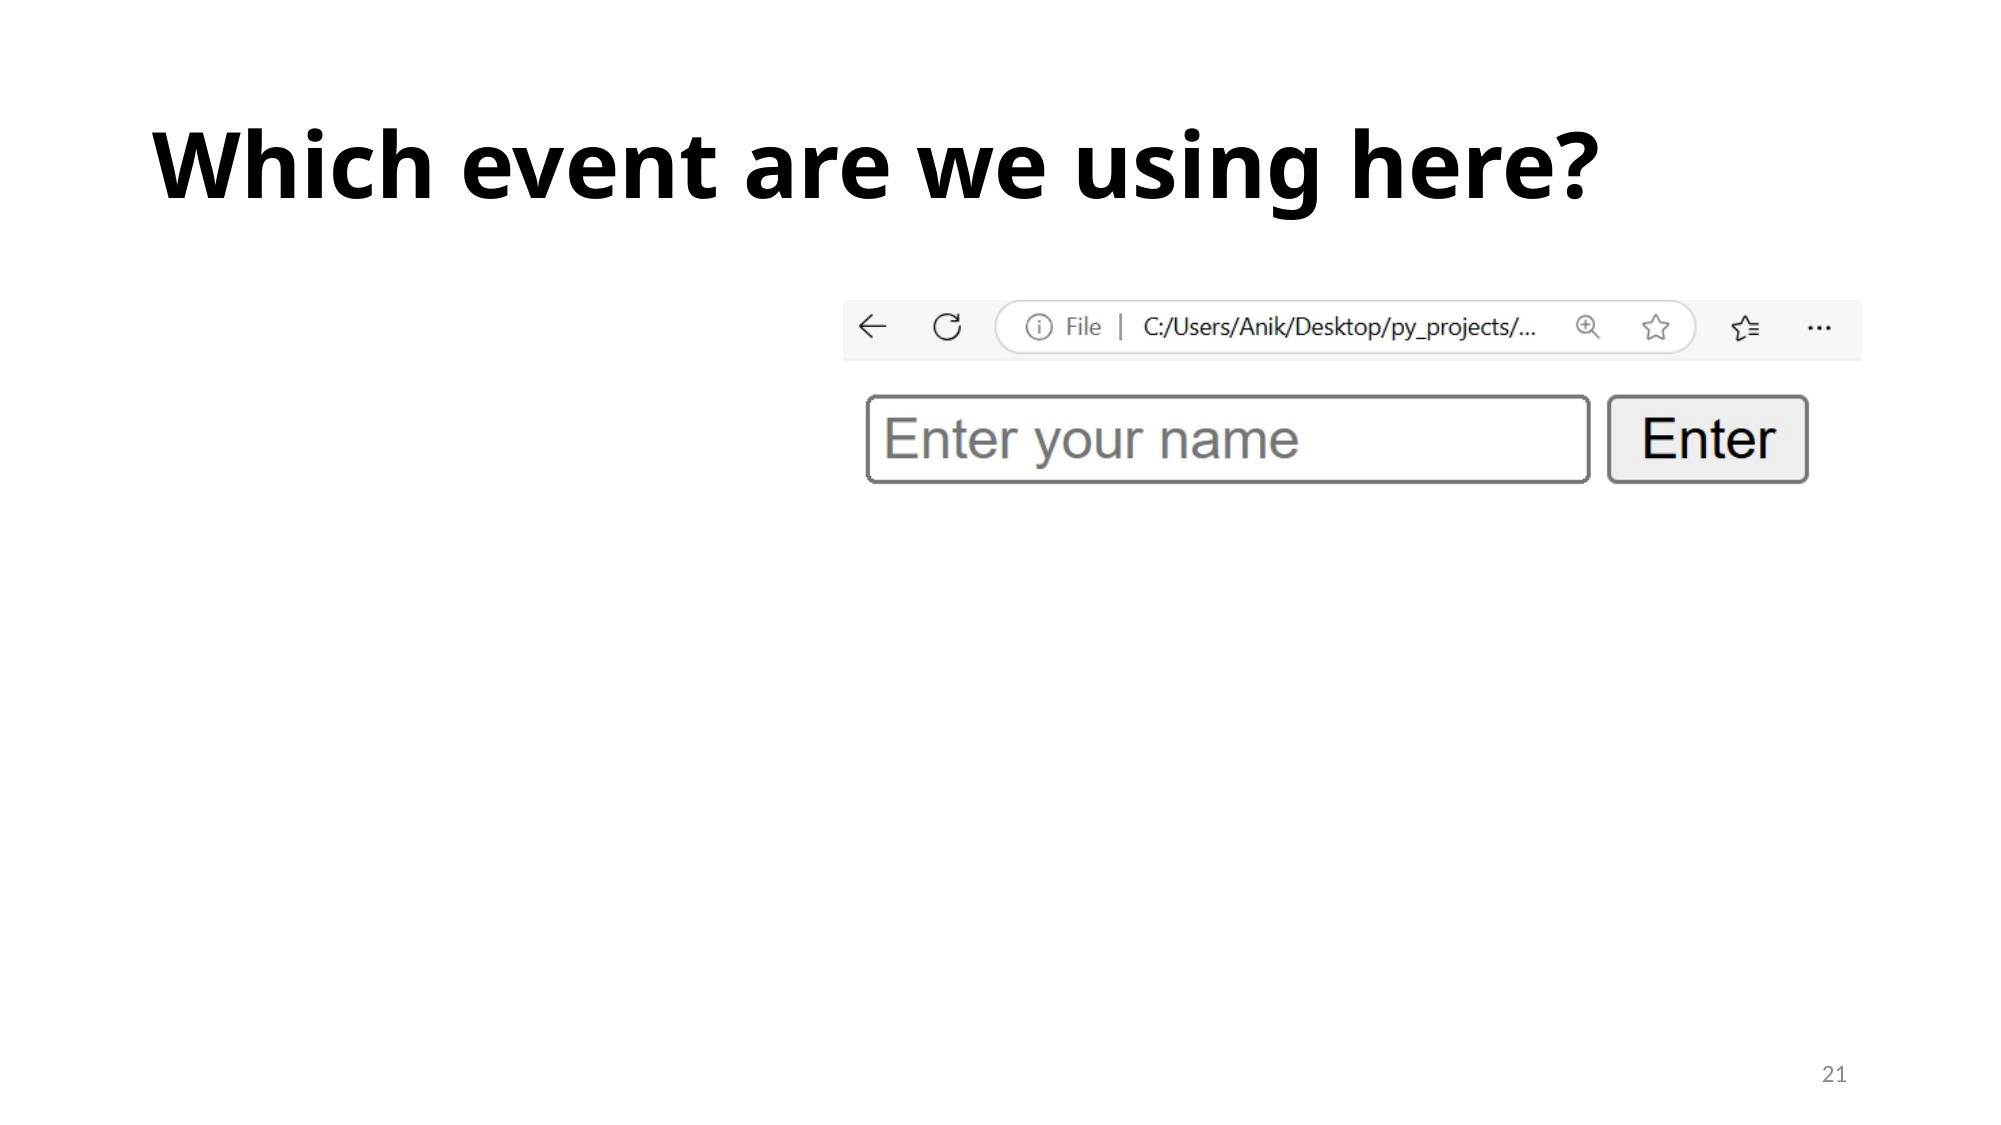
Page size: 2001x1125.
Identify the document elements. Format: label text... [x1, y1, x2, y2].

slide_number 21 [1412, 1042, 1863, 1103]
title Which event are we using here? [137, 59, 1863, 278]
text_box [842, 299, 1863, 848]
